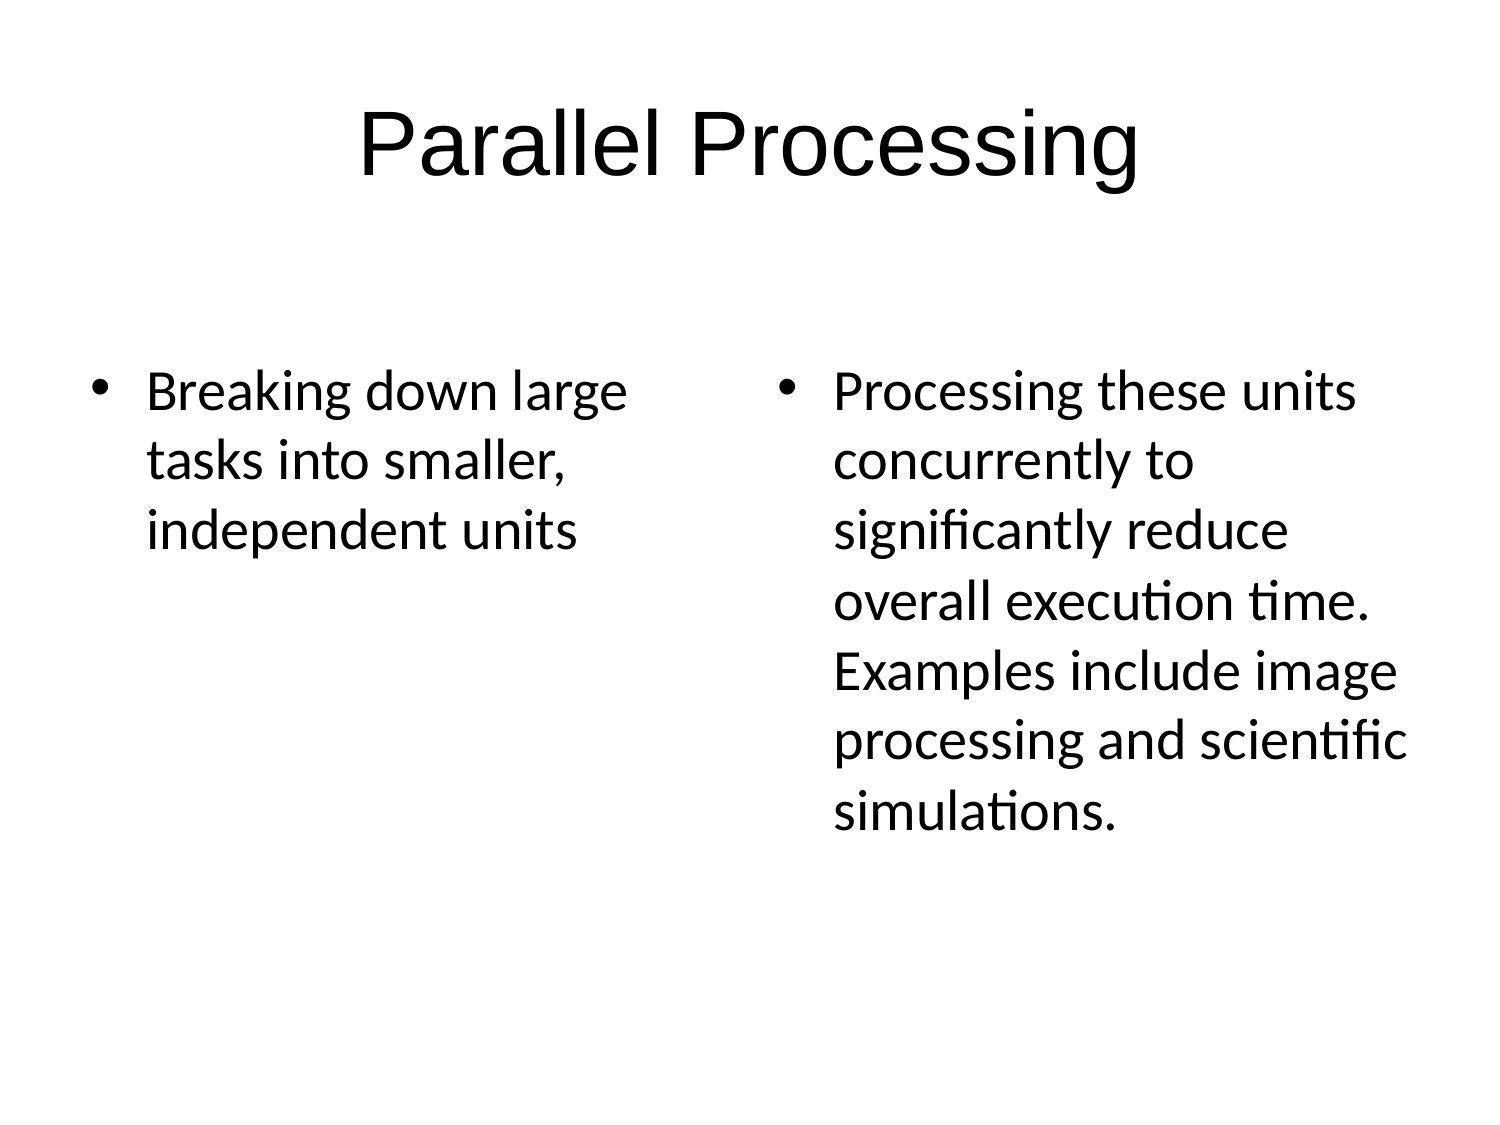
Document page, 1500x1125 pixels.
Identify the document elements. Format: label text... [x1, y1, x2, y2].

list Processing these units concurrently to significantly reduce overall execution time. Examples include image processing and scientific simulations. [762, 262, 1425, 1005]
title Parallel Processing [75, 45, 1425, 233]
list Breaking down large tasks into smaller, independent units [75, 262, 738, 1005]
